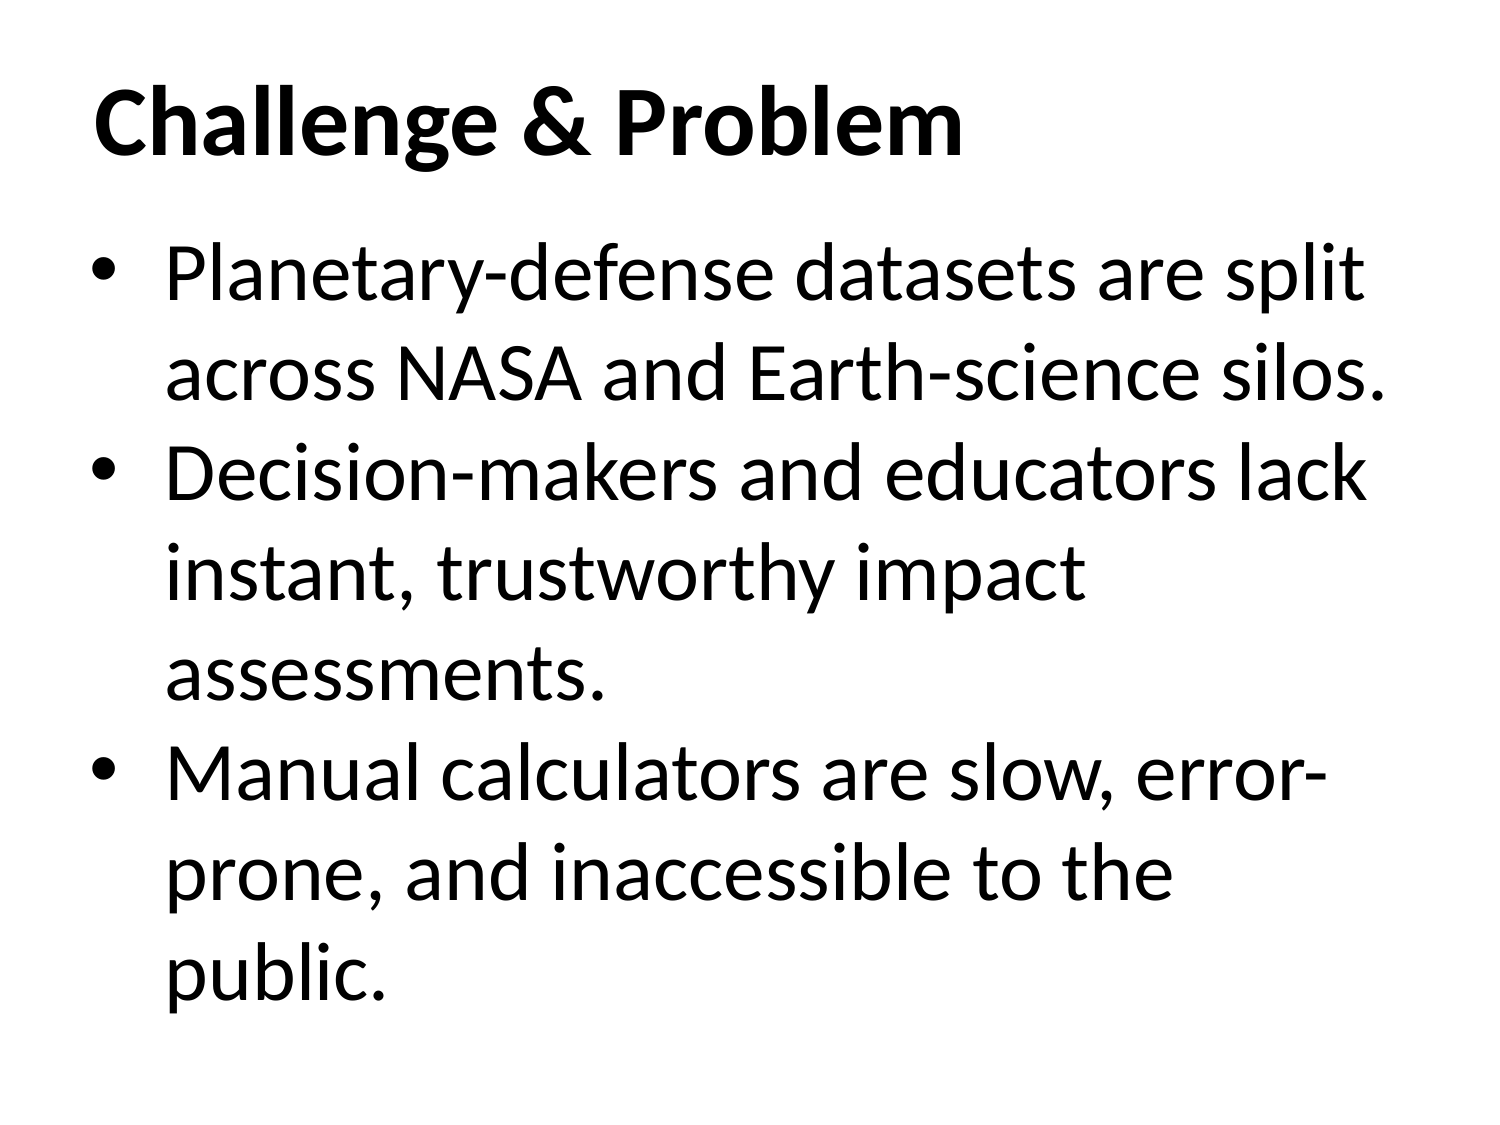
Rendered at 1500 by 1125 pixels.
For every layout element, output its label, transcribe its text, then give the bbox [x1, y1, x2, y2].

text_box Challenge & Problem [79, 48, 982, 183]
text_box Planetary-defense datasets are split across NASA and Earth-science silos. Decision-makers and educators lack instant, trustworthy impact assessments. Manual calculators are slow, error-prone, and inaccessible to the public. [74, 209, 1425, 1025]
